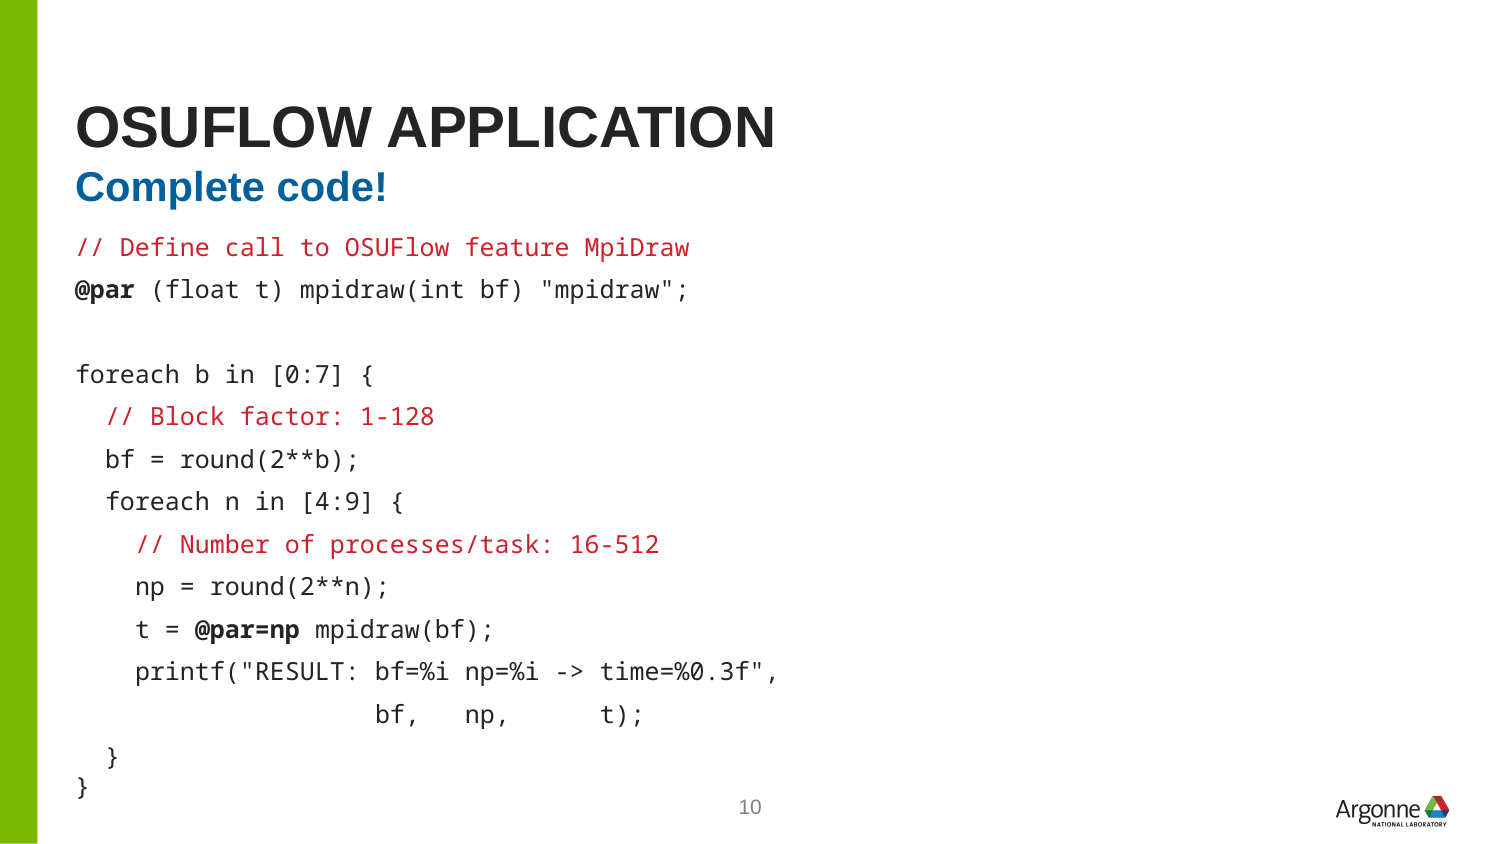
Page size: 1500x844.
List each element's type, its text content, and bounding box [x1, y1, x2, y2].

slide_number 10 [712, 796, 788, 819]
title OSUFlow application [75, 58, 1449, 161]
list Complete code! [75, 165, 1449, 228]
picture [1330, 787, 1458, 834]
list // Define call to OSUFlow feature MpiDraw @par (float t) mpidraw(int bf) "mpidraw"; foreach b in [0:7] { // Block factor: 1-128 bf = round(2**b); foreach n in [4:9] { // Number of processes/task: 16-512 np = round(2**n); t = @par=np mpidraw(bf); printf("RESULT: bf=%i np=%i -> time=%0.3f", bf, np, t); } } [75, 231, 1449, 776]
